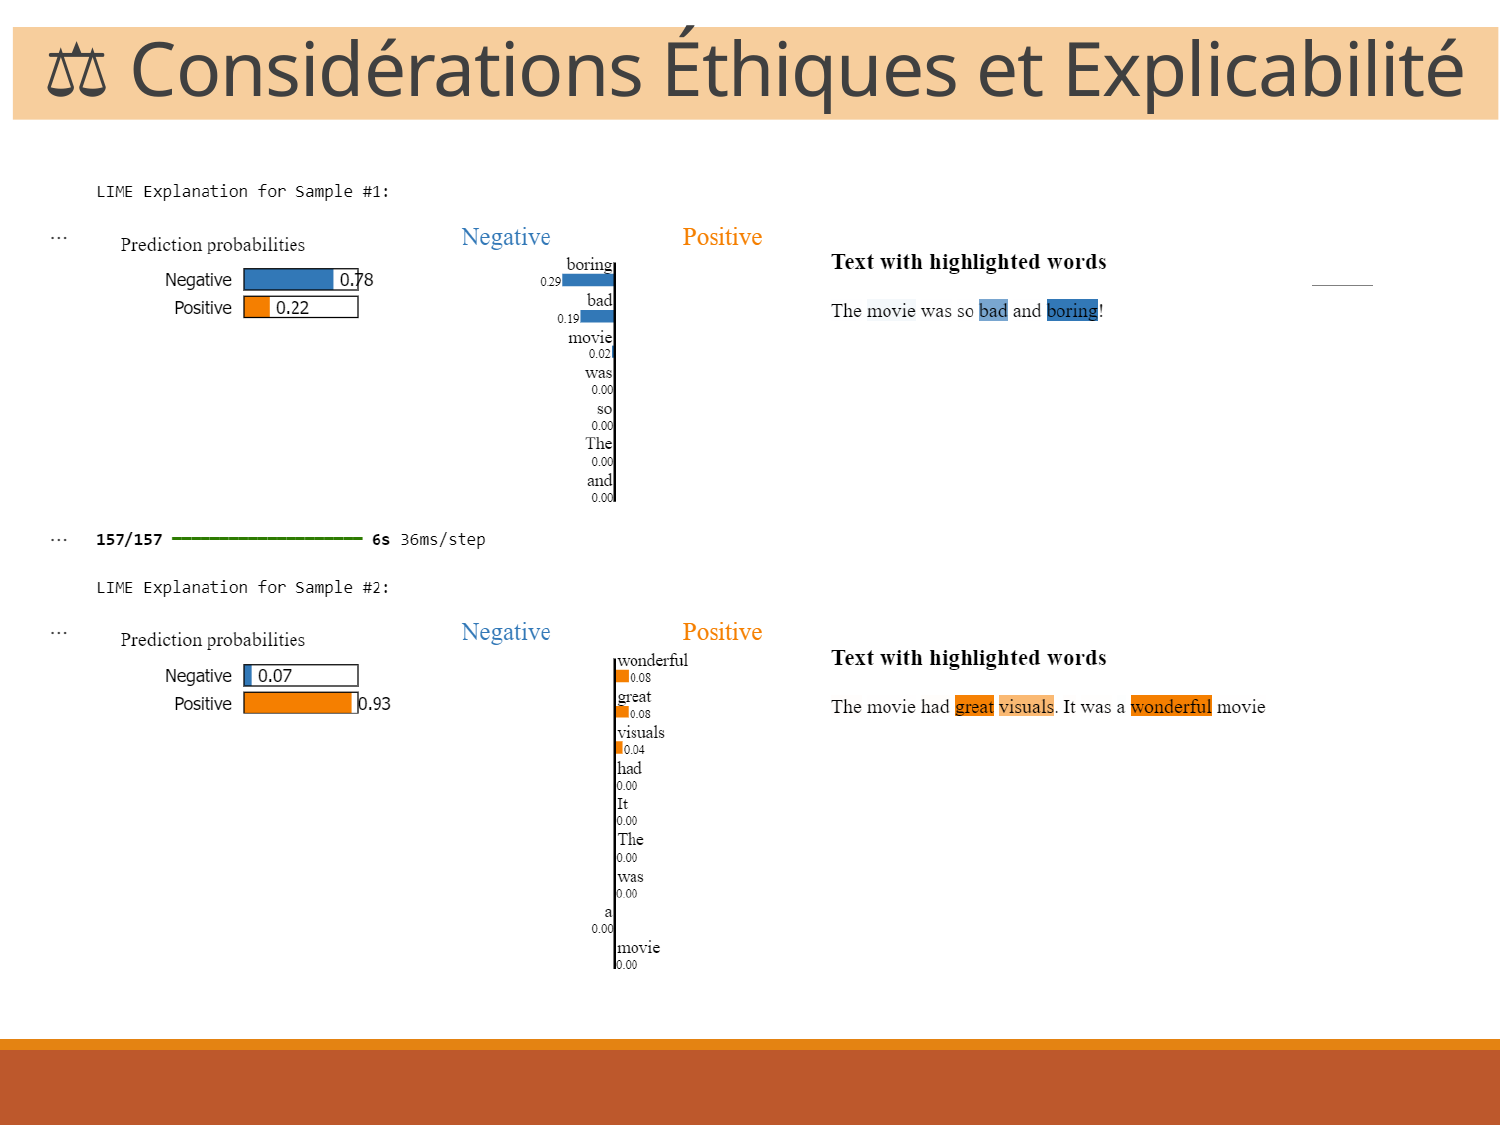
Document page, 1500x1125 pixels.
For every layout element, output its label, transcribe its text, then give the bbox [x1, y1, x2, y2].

picture [38, 161, 1313, 990]
title ⚖️ Considérations Éthiques et Explicabilité [12, 27, 1499, 120]
